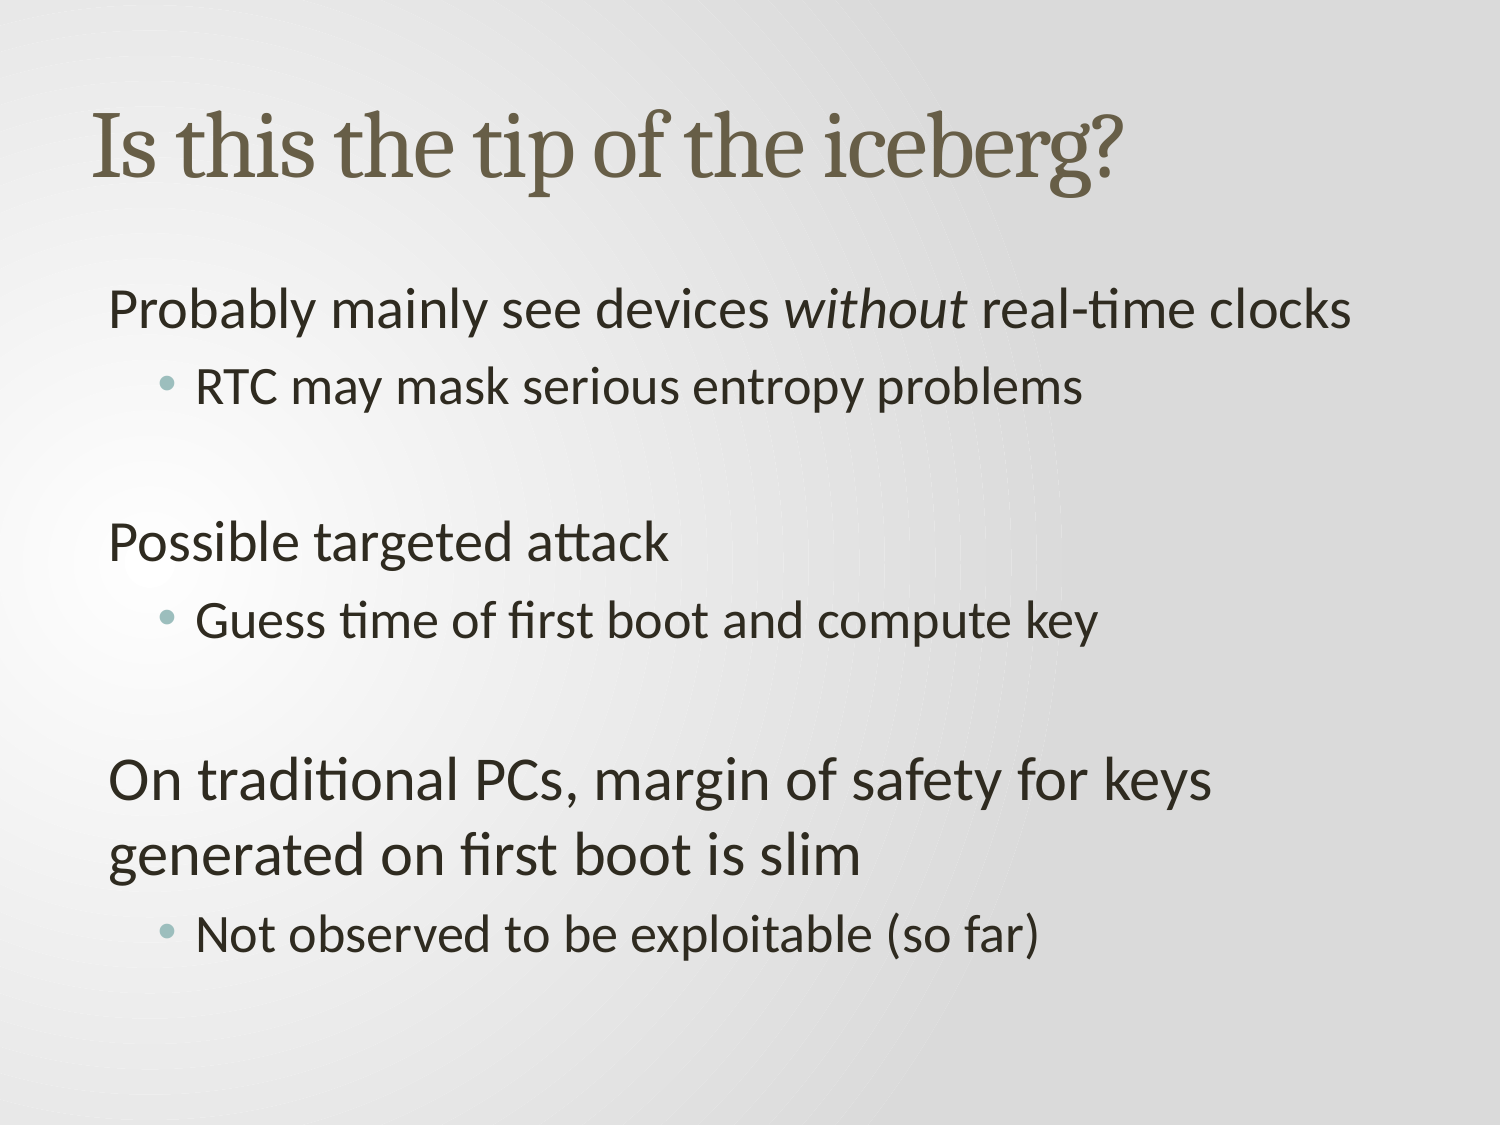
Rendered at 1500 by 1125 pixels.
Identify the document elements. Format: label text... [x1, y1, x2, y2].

title Is this the tip of the iceberg? [75, 45, 1422, 233]
list Probably mainly see devices without real-time clocks RTC may mask serious entropy problems Possible targeted attack Guess time of first boot and compute key On traditional PCs, margin of safety for keys generated on first boot is slim Not observed to be exploitable (so far) [75, 262, 1422, 1050]
